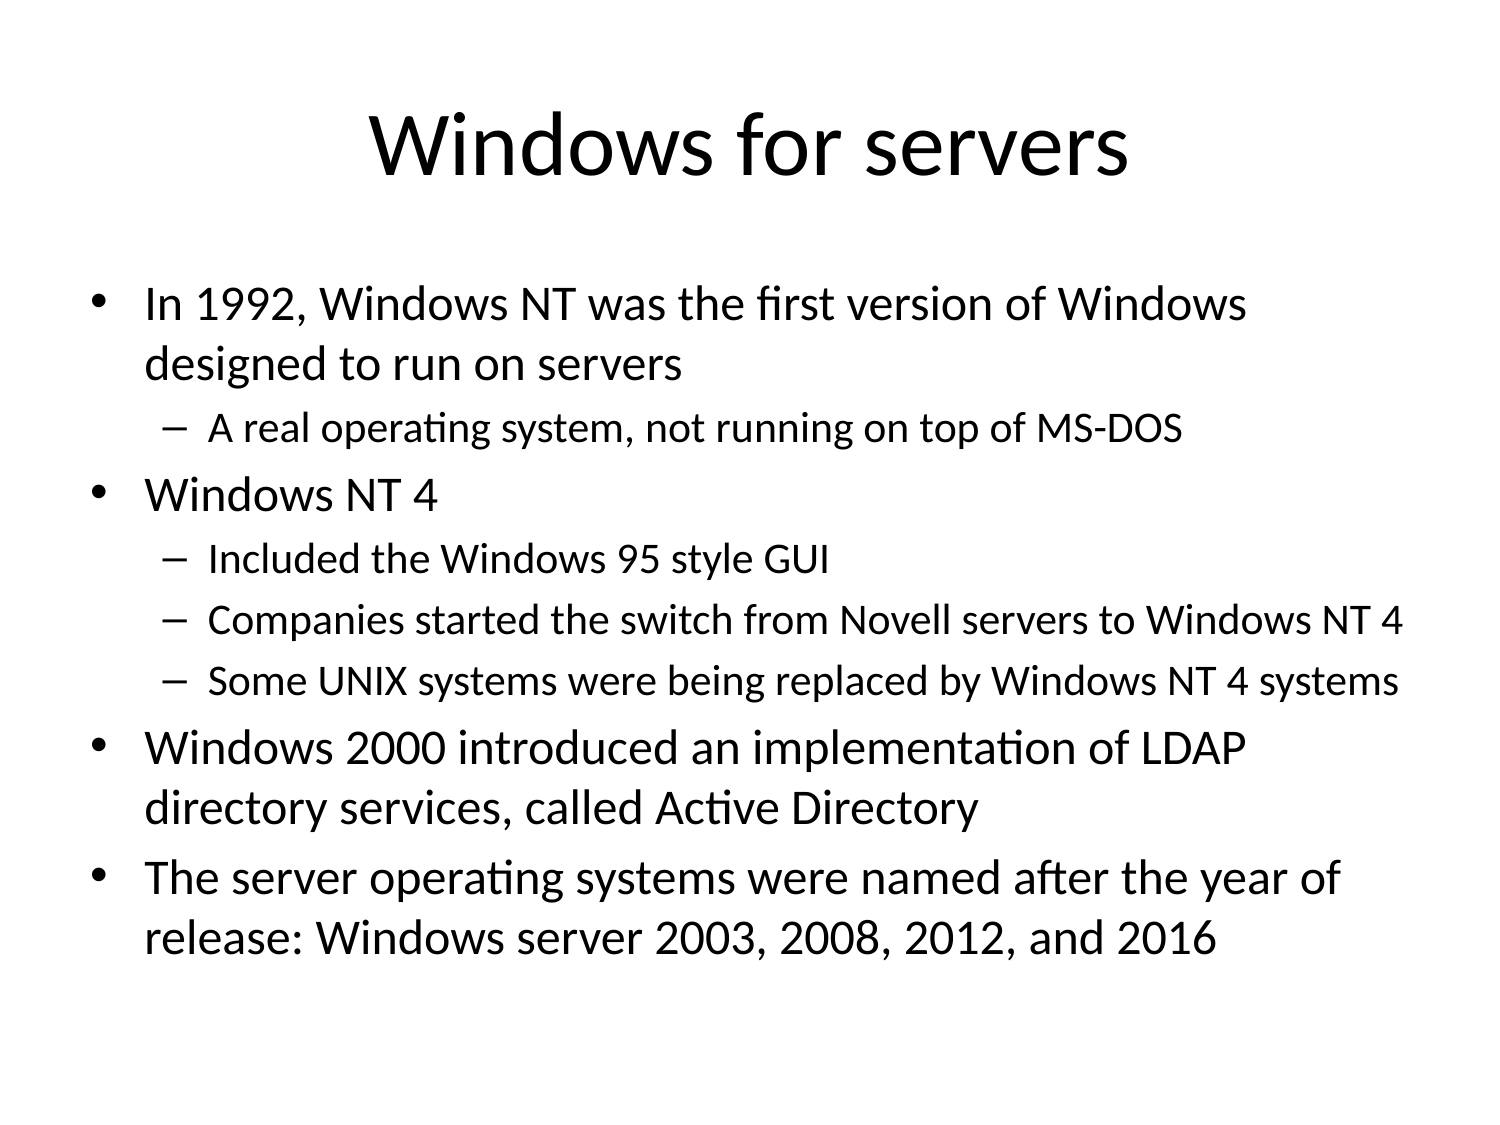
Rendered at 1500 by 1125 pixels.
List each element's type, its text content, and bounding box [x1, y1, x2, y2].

title Windows for servers [75, 45, 1425, 233]
list In 1992, Windows NT was the first version of Windows designed to run on servers A real operating system, not running on top of MS-DOS Windows NT 4 Included the Windows 95 style GUI Companies started the switch from Novell servers to Windows NT 4 Some UNIX systems were being replaced by Windows NT 4 systems Windows 2000 introduced an implementation of LDAP directory services, called Active Directory The server operating systems were named after the year of release: Windows server 2003, 2008, 2012, and 2016 [75, 262, 1425, 1063]
